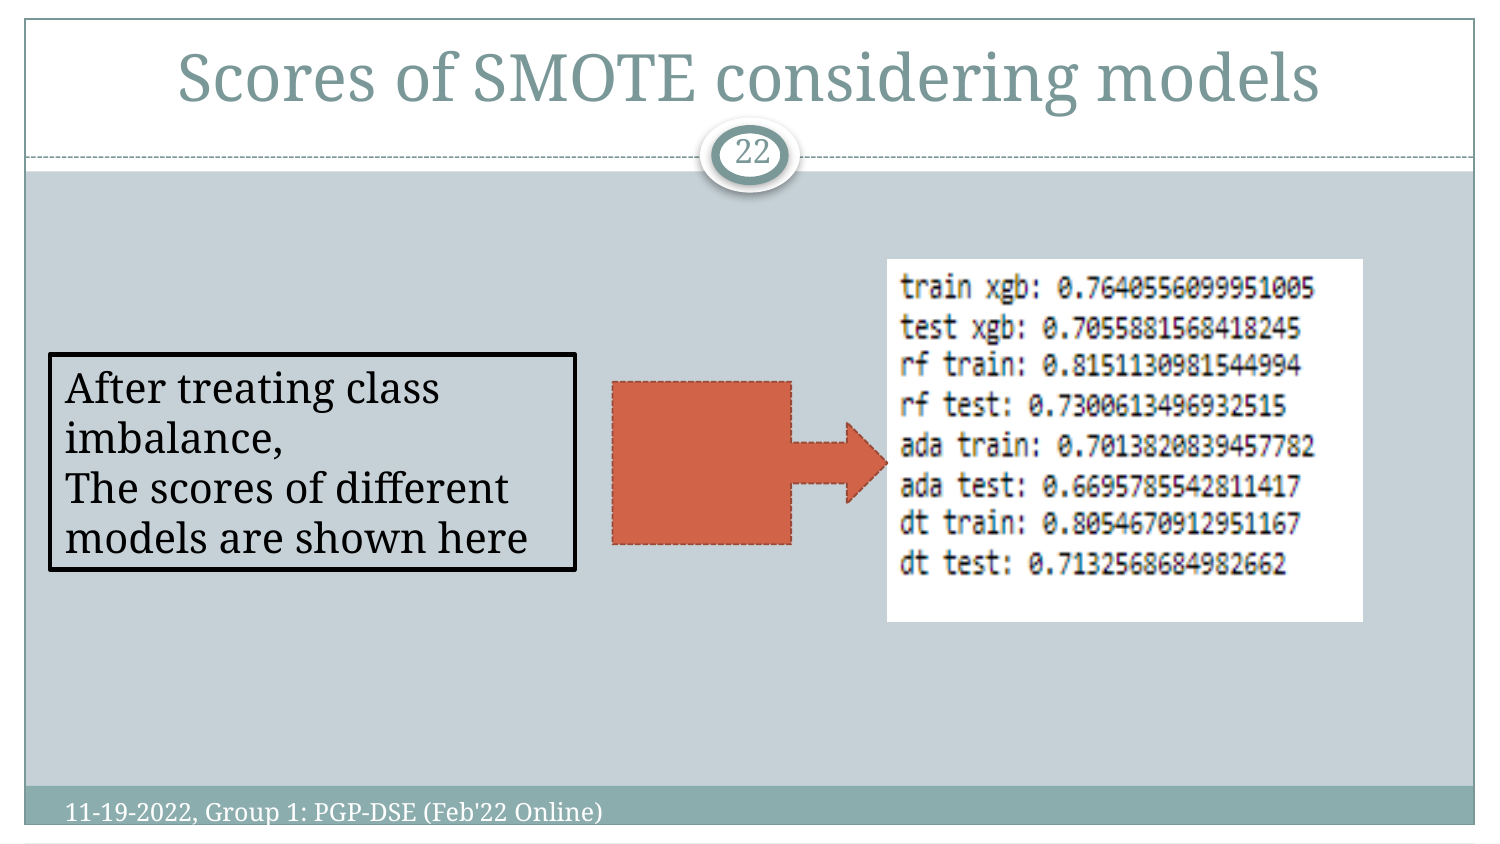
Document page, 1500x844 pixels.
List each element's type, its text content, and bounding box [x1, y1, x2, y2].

slide_number 22 [715, 126, 791, 181]
footer 11-19-2022, Group 1: PGP-DSE (Feb'22 Online) [50, 788, 638, 834]
title Scores of SMOTE considering models [49, 28, 1450, 122]
picture [887, 259, 1363, 622]
text_box [611, 380, 880, 546]
text_box After treating class imbalance, The scores of different models are shown here [49, 354, 575, 570]
